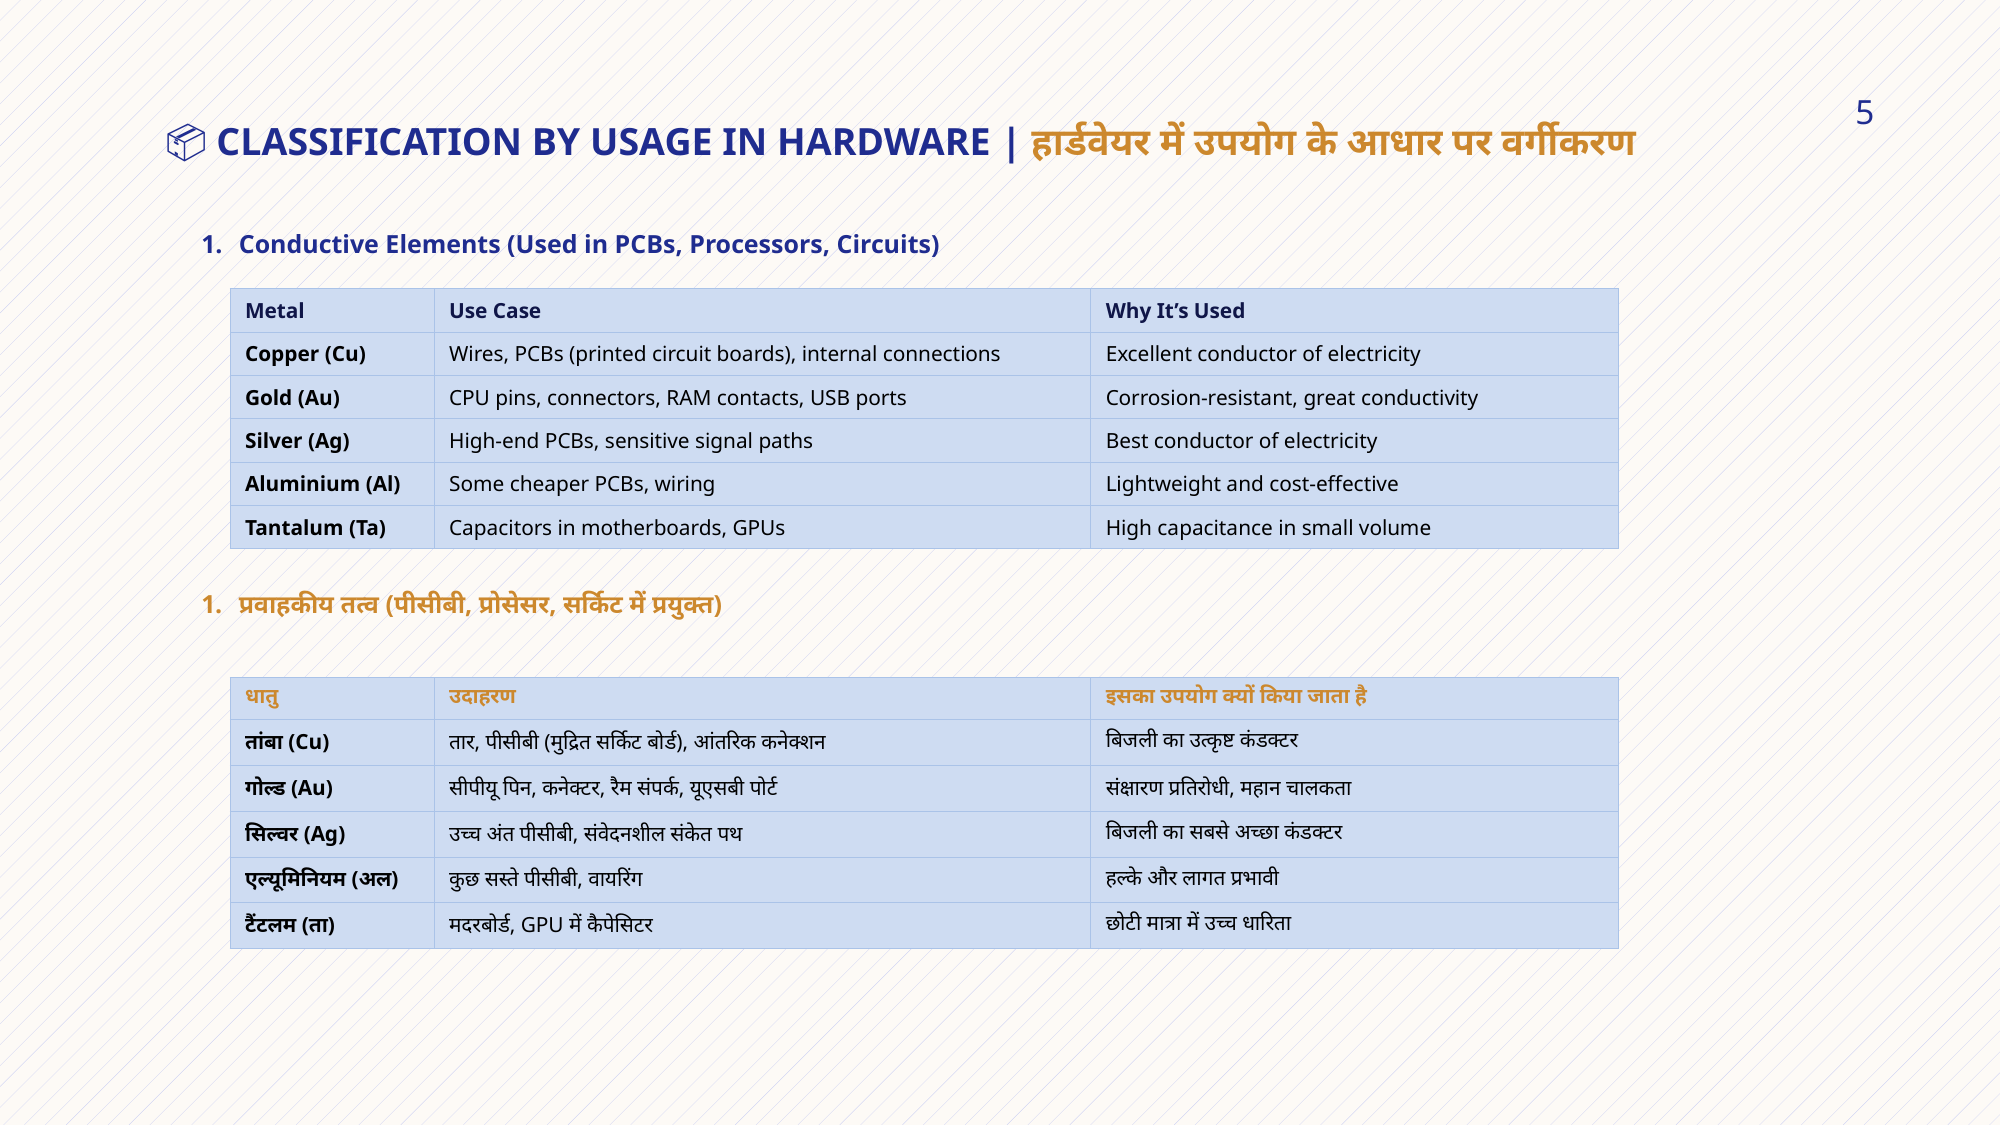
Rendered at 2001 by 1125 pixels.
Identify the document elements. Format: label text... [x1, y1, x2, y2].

table_cell Copper (Cu) [231, 333, 434, 375]
table_cell Capacitors in motherboards, GPUs [435, 506, 1090, 548]
table_cell एल्यूमिनियम (अल) [231, 858, 434, 902]
table_cell कुछ सस्ते पीसीबी, वायरिंग [435, 858, 1090, 902]
table_cell Corrosion-resistant, great conductivity [1091, 376, 1618, 418]
table_header Why It’s Used [1091, 289, 1618, 332]
table_cell Lightweight and cost-effective [1091, 463, 1618, 505]
table_cell Tantalum (Ta) [231, 506, 434, 548]
table_cell छोटी मात्रा में उच्च धारिता [1091, 903, 1618, 948]
table_cell मदरबोर्ड, GPU में कैपेसिटर [435, 903, 1090, 948]
table_cell Wires, PCBs (printed circuit boards), internal connections [435, 333, 1090, 375]
table_cell Gold (Au) [231, 376, 434, 418]
title 📦 Classification by Usage in Hardware | हार्डवेयर में उपयोग के आधार पर वर्गीकरण [150, 0, 1849, 164]
table_header उदाहरण [435, 678, 1090, 719]
table_cell सिल्वर (Ag) [231, 812, 434, 857]
table_cell तांबा (Cu) [231, 720, 434, 765]
table_cell Silver (Ag) [231, 419, 434, 462]
list Conductive Elements (Used in PCBs, Processors, Circuits) [186, 228, 1493, 275]
table_cell Excellent conductor of electricity [1091, 333, 1618, 375]
table_cell सीपीयू पिन, कनेक्टर, रैम संपर्क, यूएसबी पोर्ट [435, 766, 1090, 811]
table_cell Best conductor of electricity [1091, 419, 1618, 462]
table_header इसका उपयोग क्यों किया जाता है [1091, 678, 1618, 719]
table_header Metal [231, 289, 434, 332]
table_cell CPU pins, connectors, RAM contacts, USB ports [435, 376, 1090, 418]
table_cell टैंटलम (ता) [231, 903, 434, 948]
table_cell Aluminium (Al) [231, 463, 434, 505]
slide_number 5 [1699, 75, 1875, 153]
table_cell High capacitance in small volume [1091, 506, 1618, 548]
table_cell High-end PCBs, sensitive signal paths [435, 419, 1090, 462]
table_cell गोल्ड (Au) [231, 766, 434, 811]
table_cell तार, पीसीबी (मुद्रित सर्किट बोर्ड), आंतरिक कनेक्शन [435, 720, 1090, 765]
text_box प्रवाहकीय तत्व (पीसीबी, प्रोसेसर, सर्किट में प्रयुक्त) [186, 587, 1493, 634]
table_cell बिजली का उत्कृष्ट कंडक्टर [1091, 720, 1618, 765]
table_header Use Case [435, 289, 1090, 332]
table_header धातु [231, 678, 434, 719]
table_cell बिजली का सबसे अच्छा कंडक्टर [1091, 812, 1618, 857]
table_cell हल्के और लागत प्रभावी [1091, 858, 1618, 902]
table_cell संक्षारण प्रतिरोधी, महान चालकता [1091, 766, 1618, 811]
table_cell उच्च अंत पीसीबी, संवेदनशील संकेत पथ [435, 812, 1090, 857]
table_cell Some cheaper PCBs, wiring [435, 463, 1090, 505]
